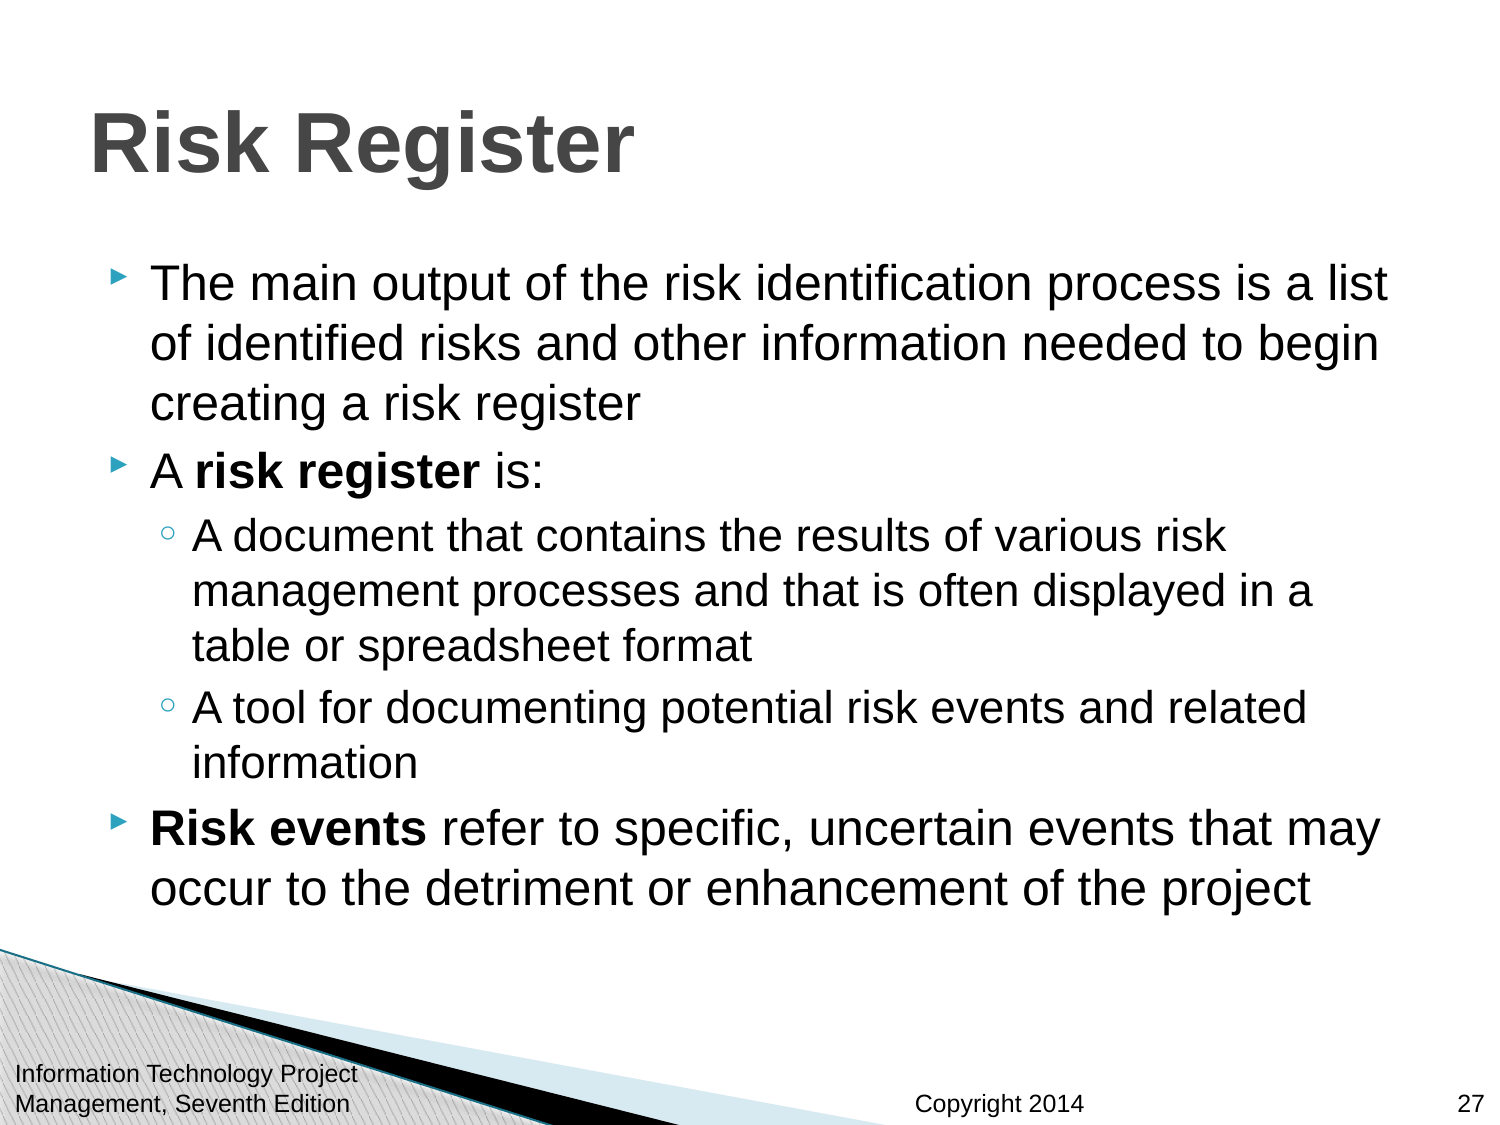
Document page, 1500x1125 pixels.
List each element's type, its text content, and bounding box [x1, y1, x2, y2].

list The main output of the risk identification process is a list of identified risks and other information needed to begin creating a risk register A risk register is: A document that contains the results of various risk management processes and that is often displayed in a table or spreadsheet format A tool for documenting potential risk events and related information Risk events refer to specific, uncertain events that may occur to the detriment or enhancement of the project [74, 242, 1426, 986]
footer Information Technology Project Management, Seventh Edition [0, 1065, 425, 1125]
title Risk Register [75, 45, 1425, 233]
slide_number 27 [1408, 1065, 1500, 1125]
